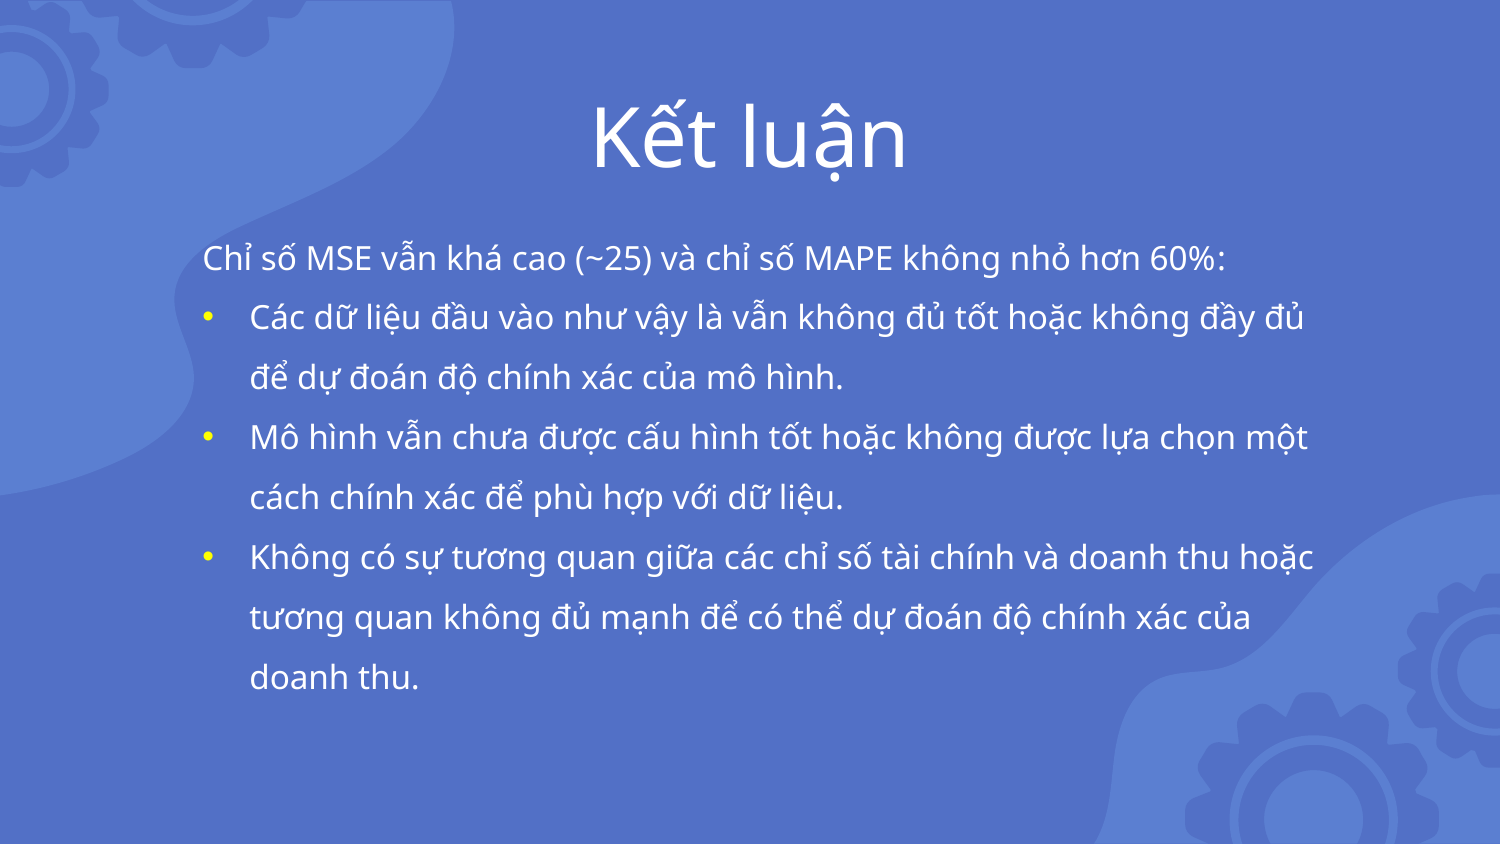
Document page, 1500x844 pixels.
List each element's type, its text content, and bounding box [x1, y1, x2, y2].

text_box Chỉ số MSE vẫn khá cao (~25) và chỉ số MAPE không nhỏ hơn 60%: Các dữ liệu đầu vào như vậy là vẫn không đủ tốt hoặc không đầy đủ để dự đoán độ chính xác của mô hình. Mô hình vẫn chưa được cấu hình tốt hoặc không được lựa chọn một cách chính xác để phù hợp với dữ liệu. Không có sự tương quan giữa các chỉ số tài chính và doanh thu hoặc tương quan không đủ mạnh để có thể dự đoán độ chính xác của doanh thu. [164, 201, 1336, 642]
title Kết luận [118, 88, 1382, 200]
